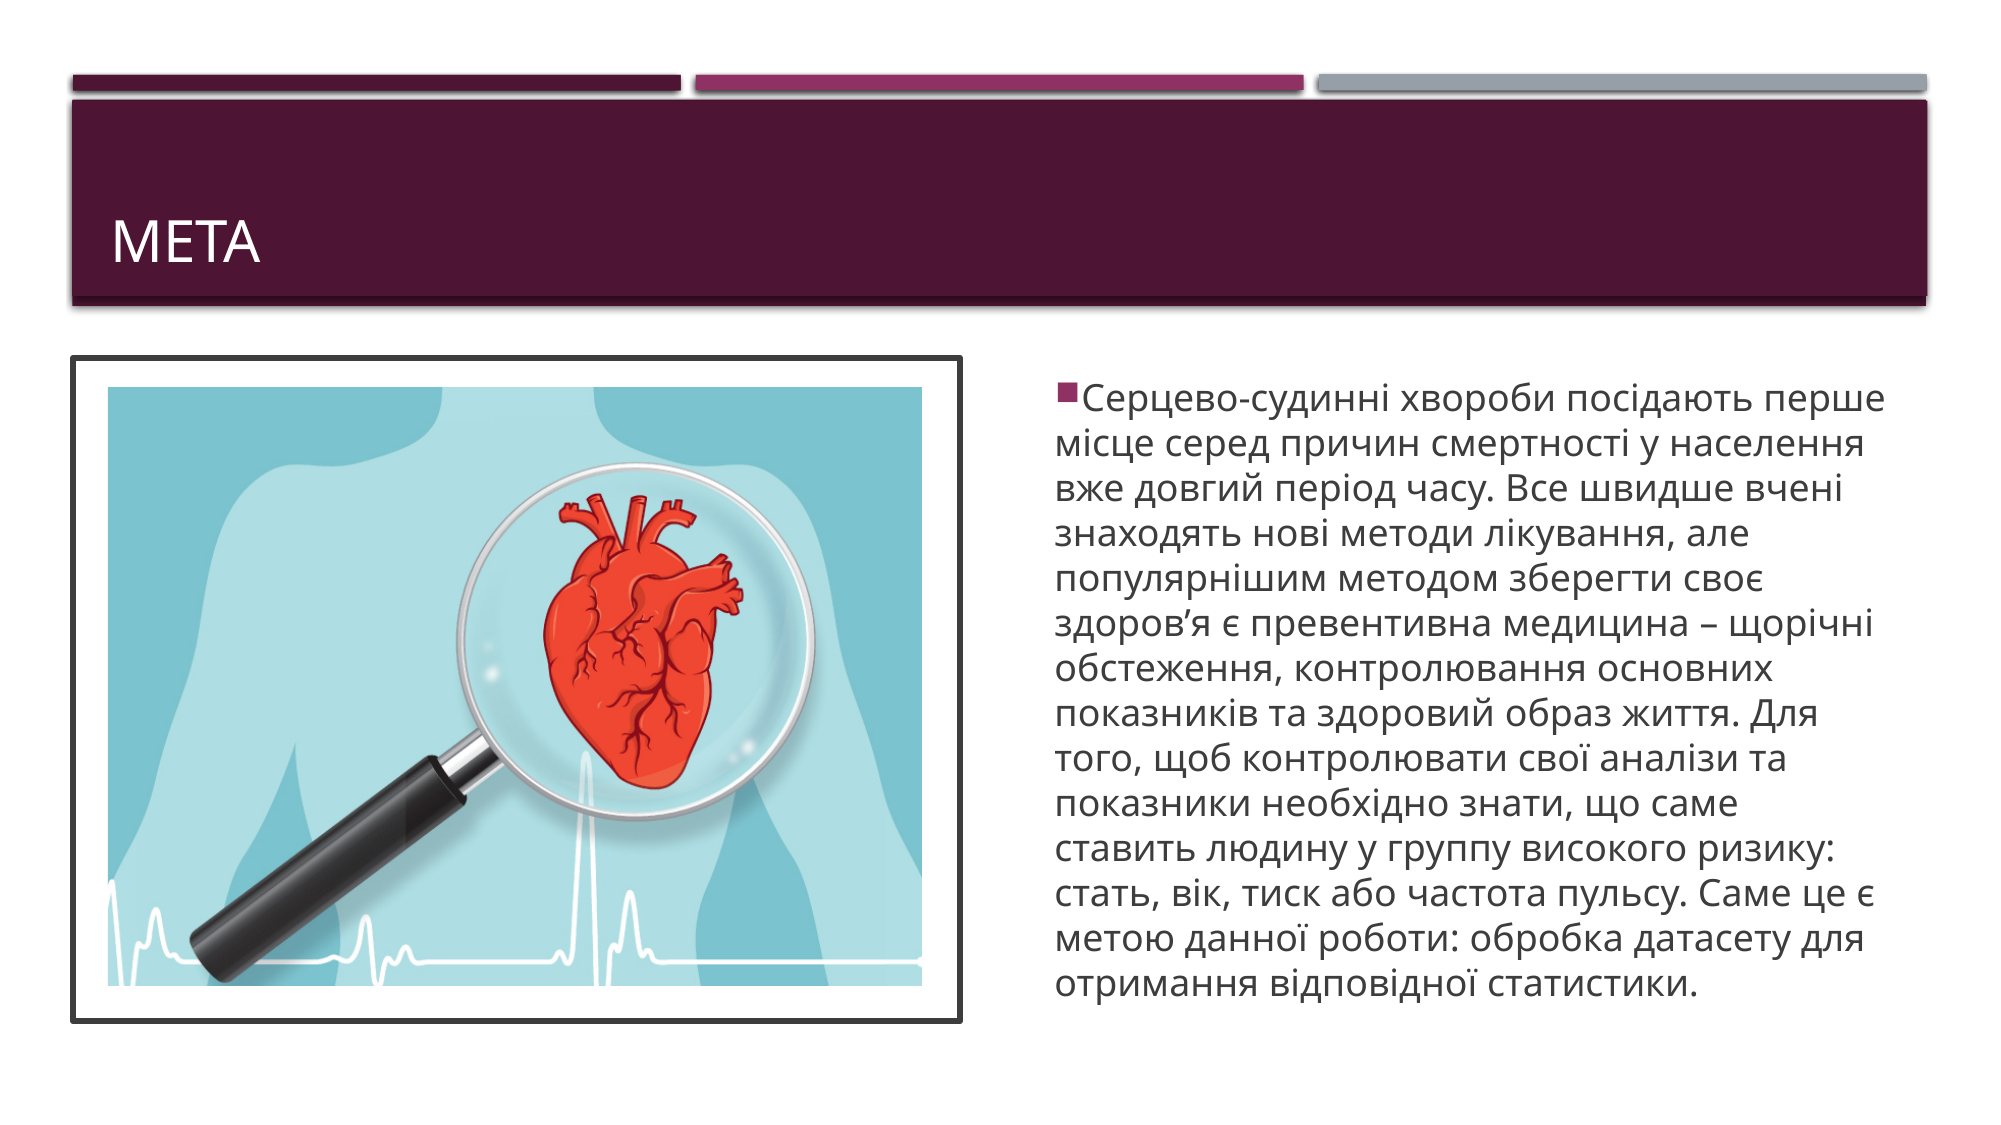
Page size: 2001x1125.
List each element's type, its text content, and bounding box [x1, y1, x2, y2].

text_box [94, 346, 1904, 509]
text_box [695, 74, 1304, 91]
text_box [72, 74, 682, 92]
title Мета [95, 115, 1905, 282]
text_box [71, 100, 1928, 297]
text_box [71, 356, 962, 1023]
text_box Серцево-судинні хвороби посідають перше місце серед причин смертності у населення вже довгий період часу. Все швидше вчені знаходять нові методи лікування, але популярнішим методом зберегти своє здоров’я є превентивна медицина – щорічні обстеження, контролювання основних показників та здоровий образ життя. Для того, щоб контролювати свої аналізи та показники необхідно знати, що саме ставить людину у группу високого ризику: стать, вік, тиск або частота пульсу. Саме це є метою данної роботи: обробка датасету для отримання відповідної статистики. [1039, 357, 1905, 1022]
text_box [1318, 73, 1928, 92]
picture [107, 386, 923, 987]
